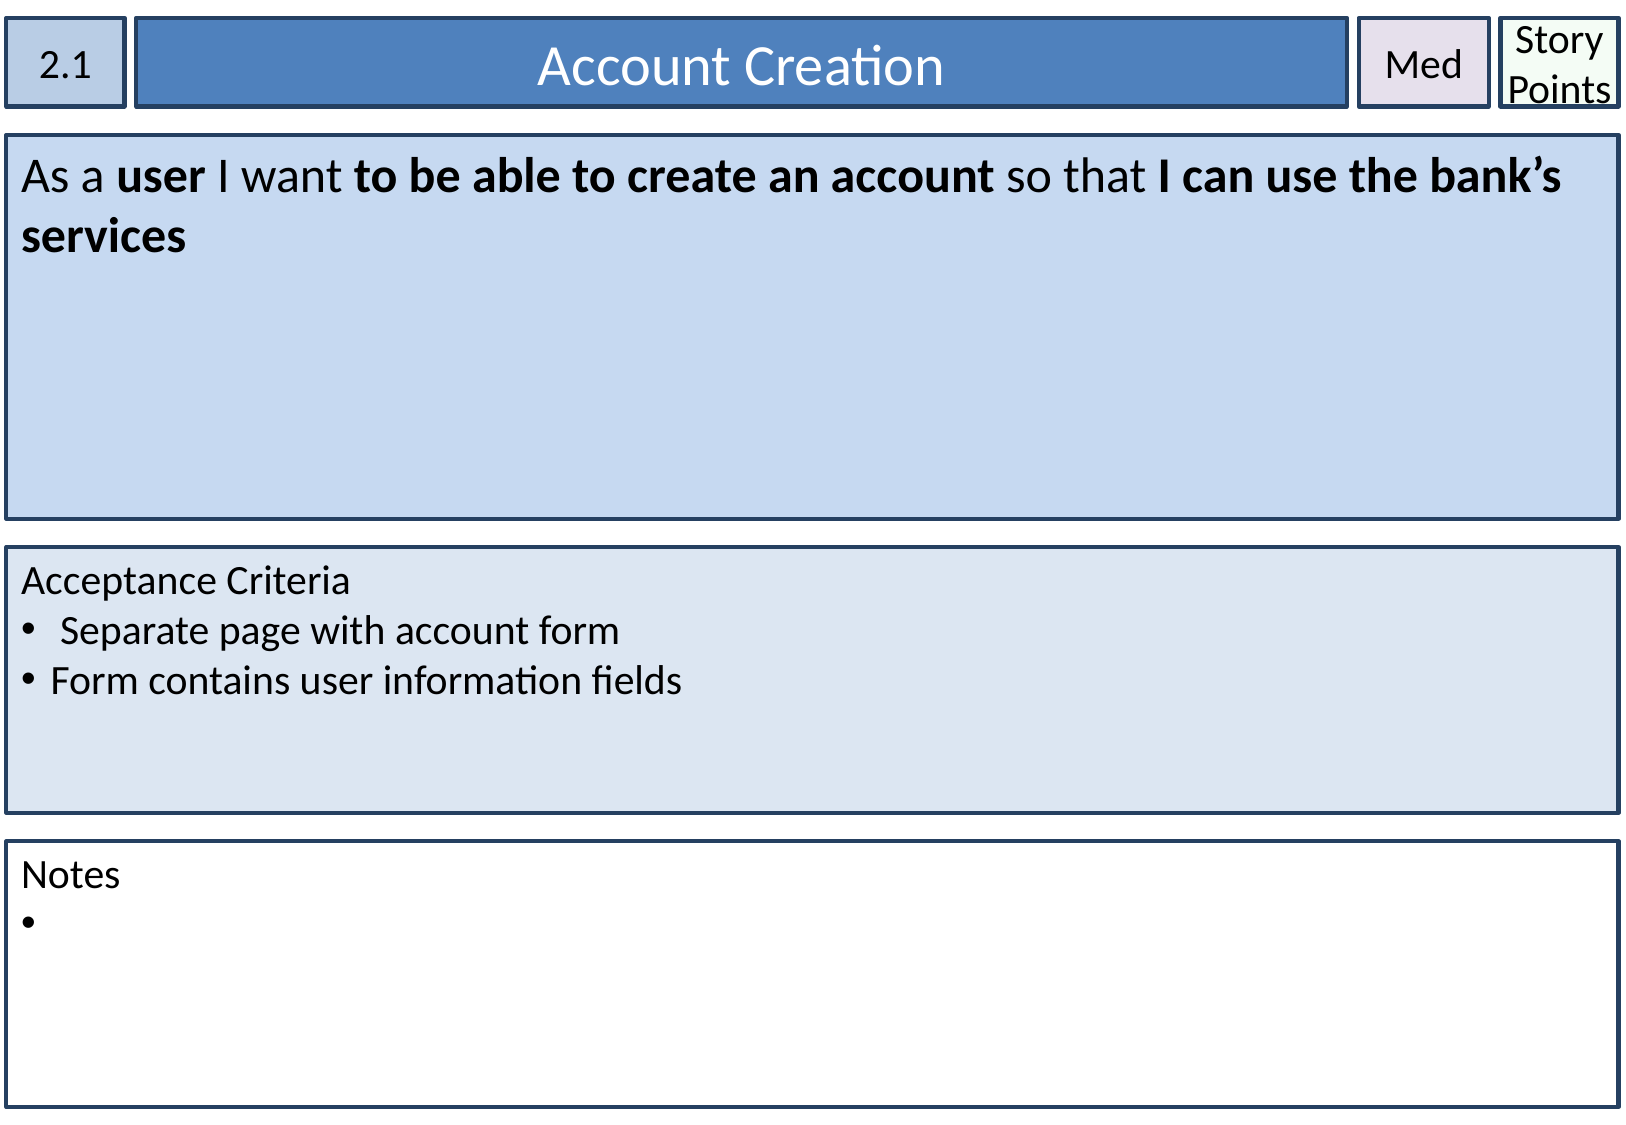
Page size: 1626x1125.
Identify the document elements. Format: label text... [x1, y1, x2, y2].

text_box 2.1 [4, 16, 127, 109]
text_box Story Points [1498, 16, 1621, 109]
text_box Account Creation [134, 16, 1349, 109]
text_box Notes [4, 839, 1621, 1109]
text_box Acceptance Criteria Separate page with account form Form contains user information fields [4, 545, 1621, 815]
text_box Med [1357, 16, 1491, 109]
text_box As a user I want to be able to create an account so that I can use the bank’s services [4, 133, 1621, 521]
